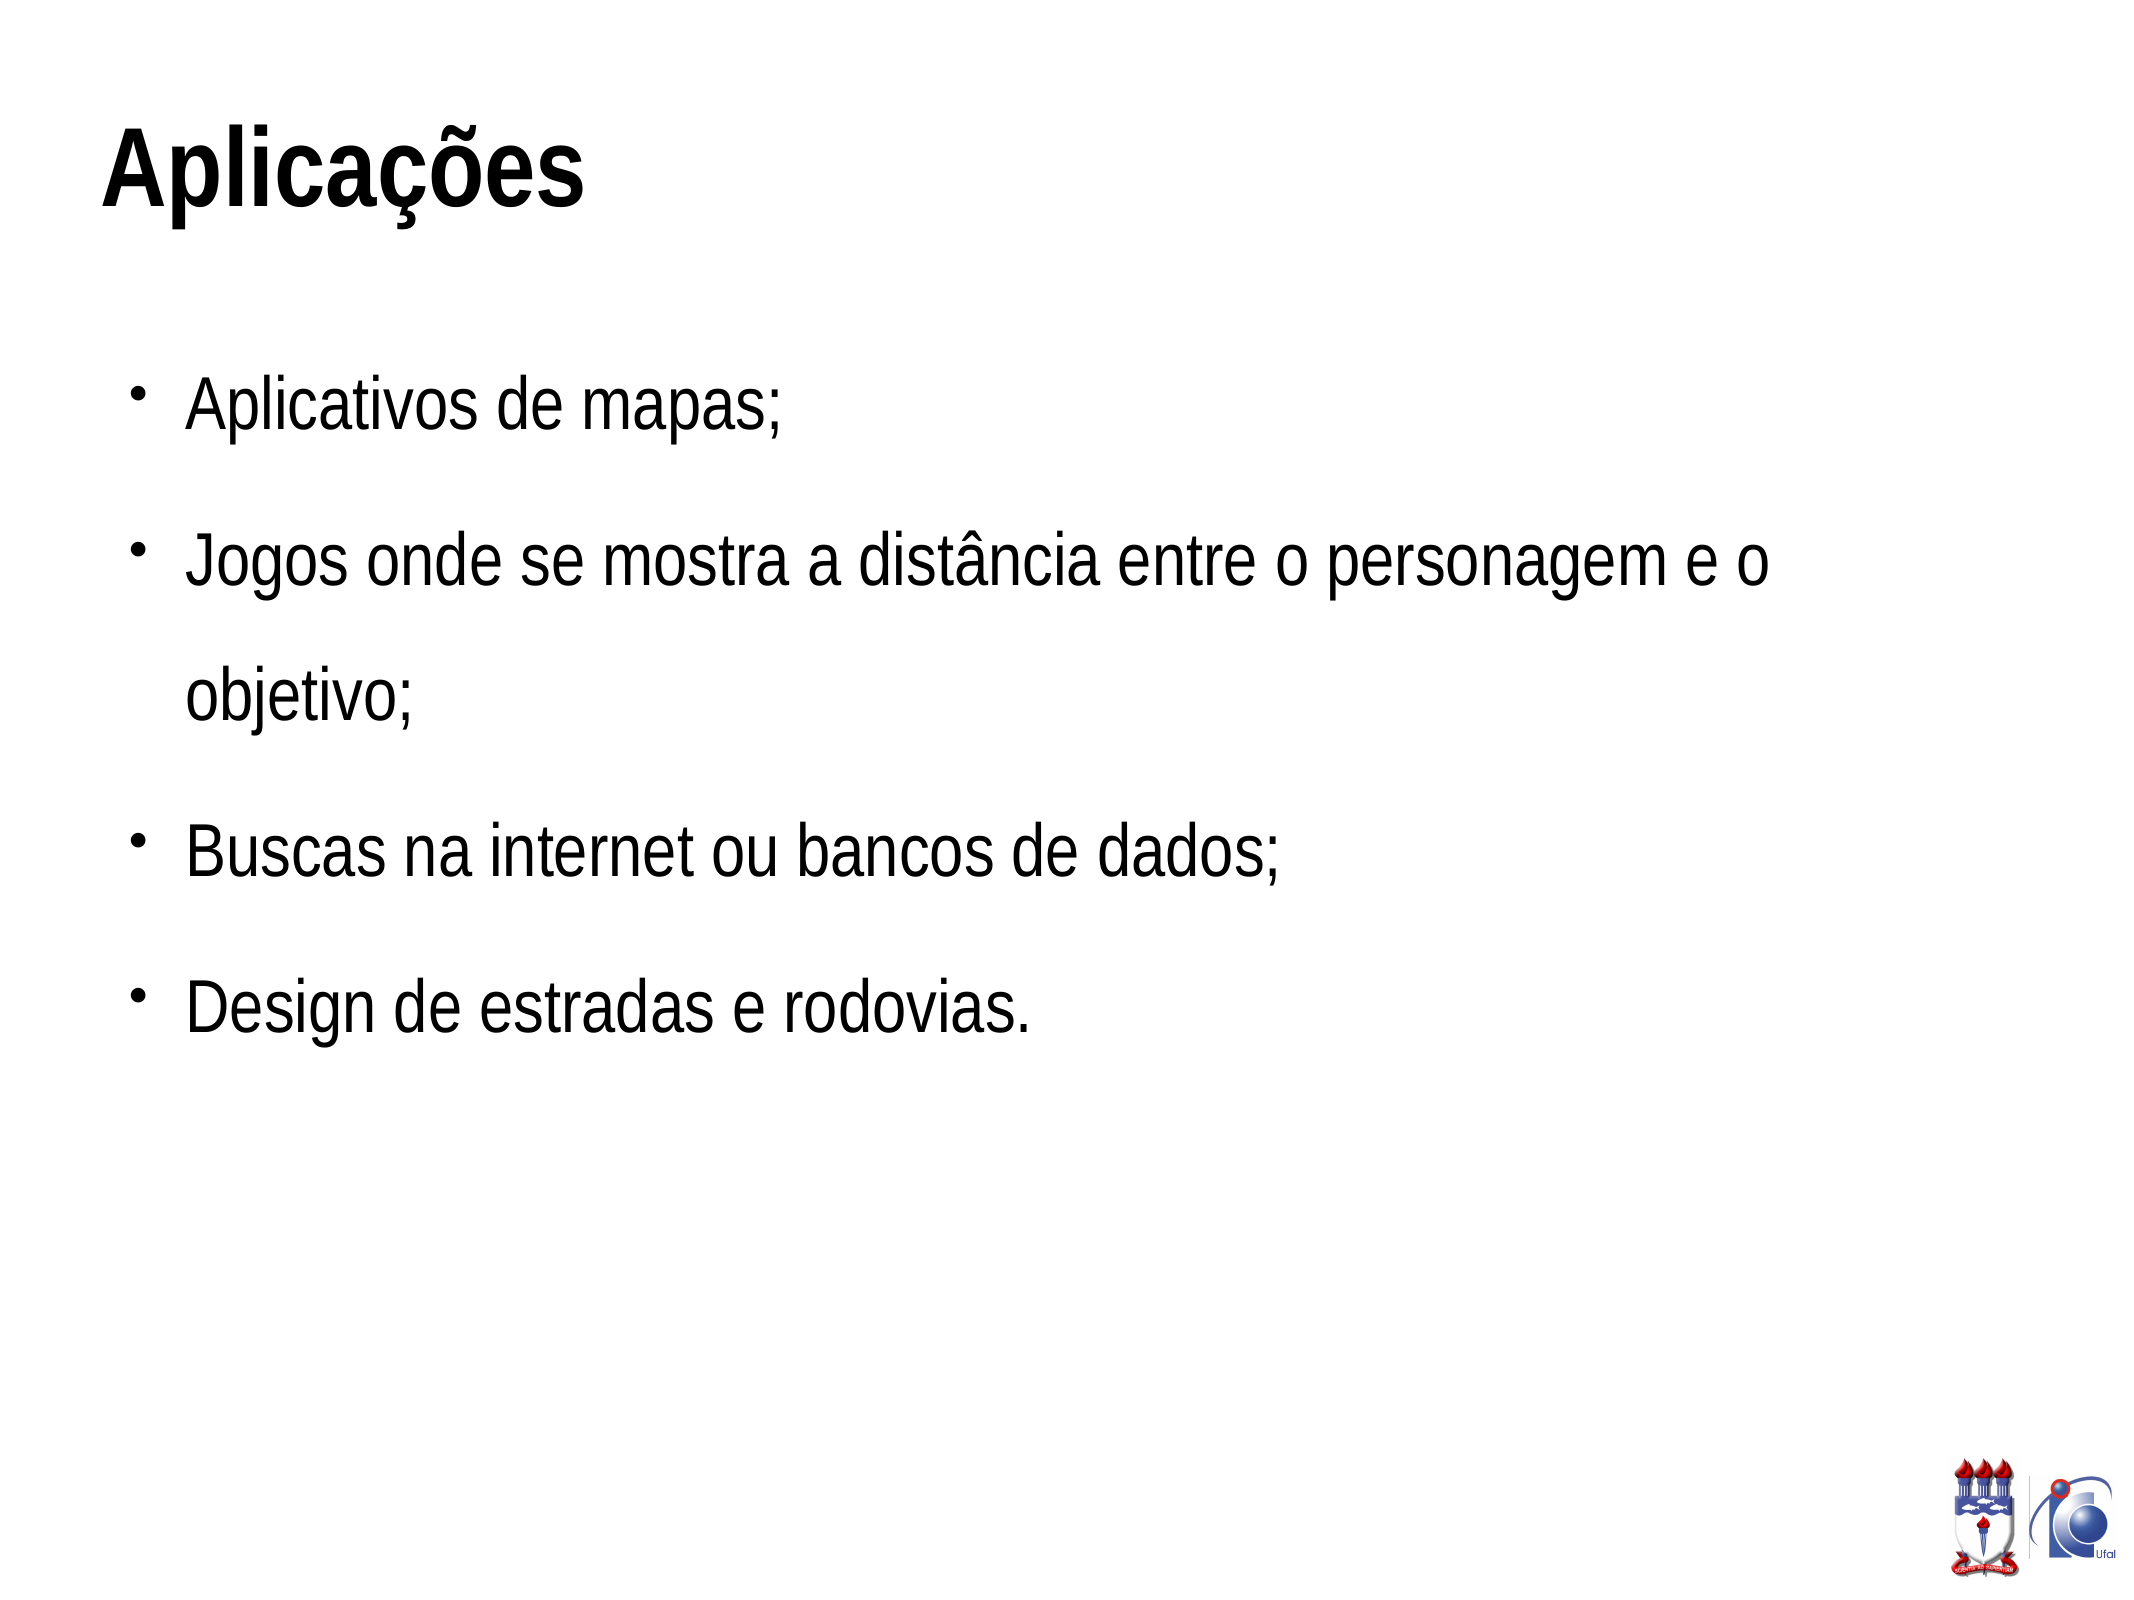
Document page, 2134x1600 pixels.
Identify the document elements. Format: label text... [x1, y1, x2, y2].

picture [1948, 1456, 2020, 1579]
list Aplicativos de mapas; Jogos onde se mostra a distância entre o personagem e o objetivo; Buscas na internet ou bancos de dados; Design de estradas e rodovias. [120, 301, 1982, 1494]
title Aplicações [91, 72, 2042, 250]
picture [2028, 1476, 2116, 1559]
